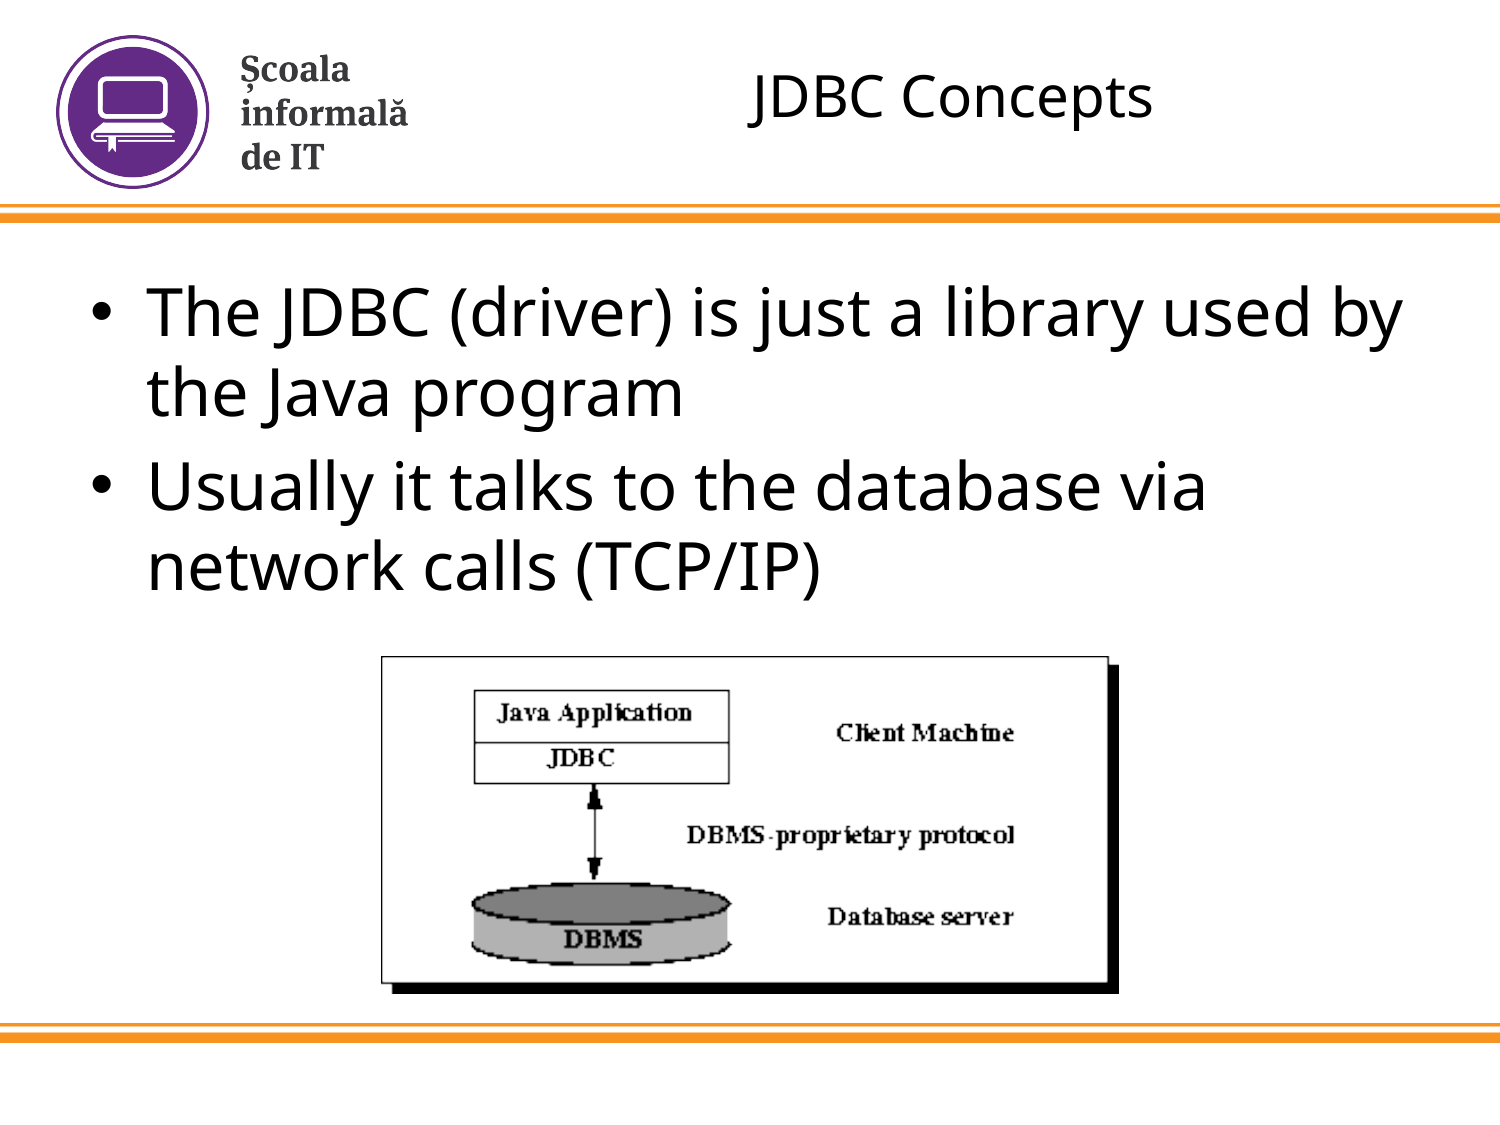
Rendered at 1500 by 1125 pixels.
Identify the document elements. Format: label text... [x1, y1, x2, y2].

list The JDBC (driver) is just a library used by the Java program Usually it talks to the database via network calls (TCP/IP) [75, 262, 1425, 1005]
picture [0, 204, 1500, 223]
picture [56, 35, 408, 189]
picture [0, 1023, 1500, 1043]
picture [381, 656, 1119, 995]
title JDBC Concepts [481, 45, 1425, 143]
